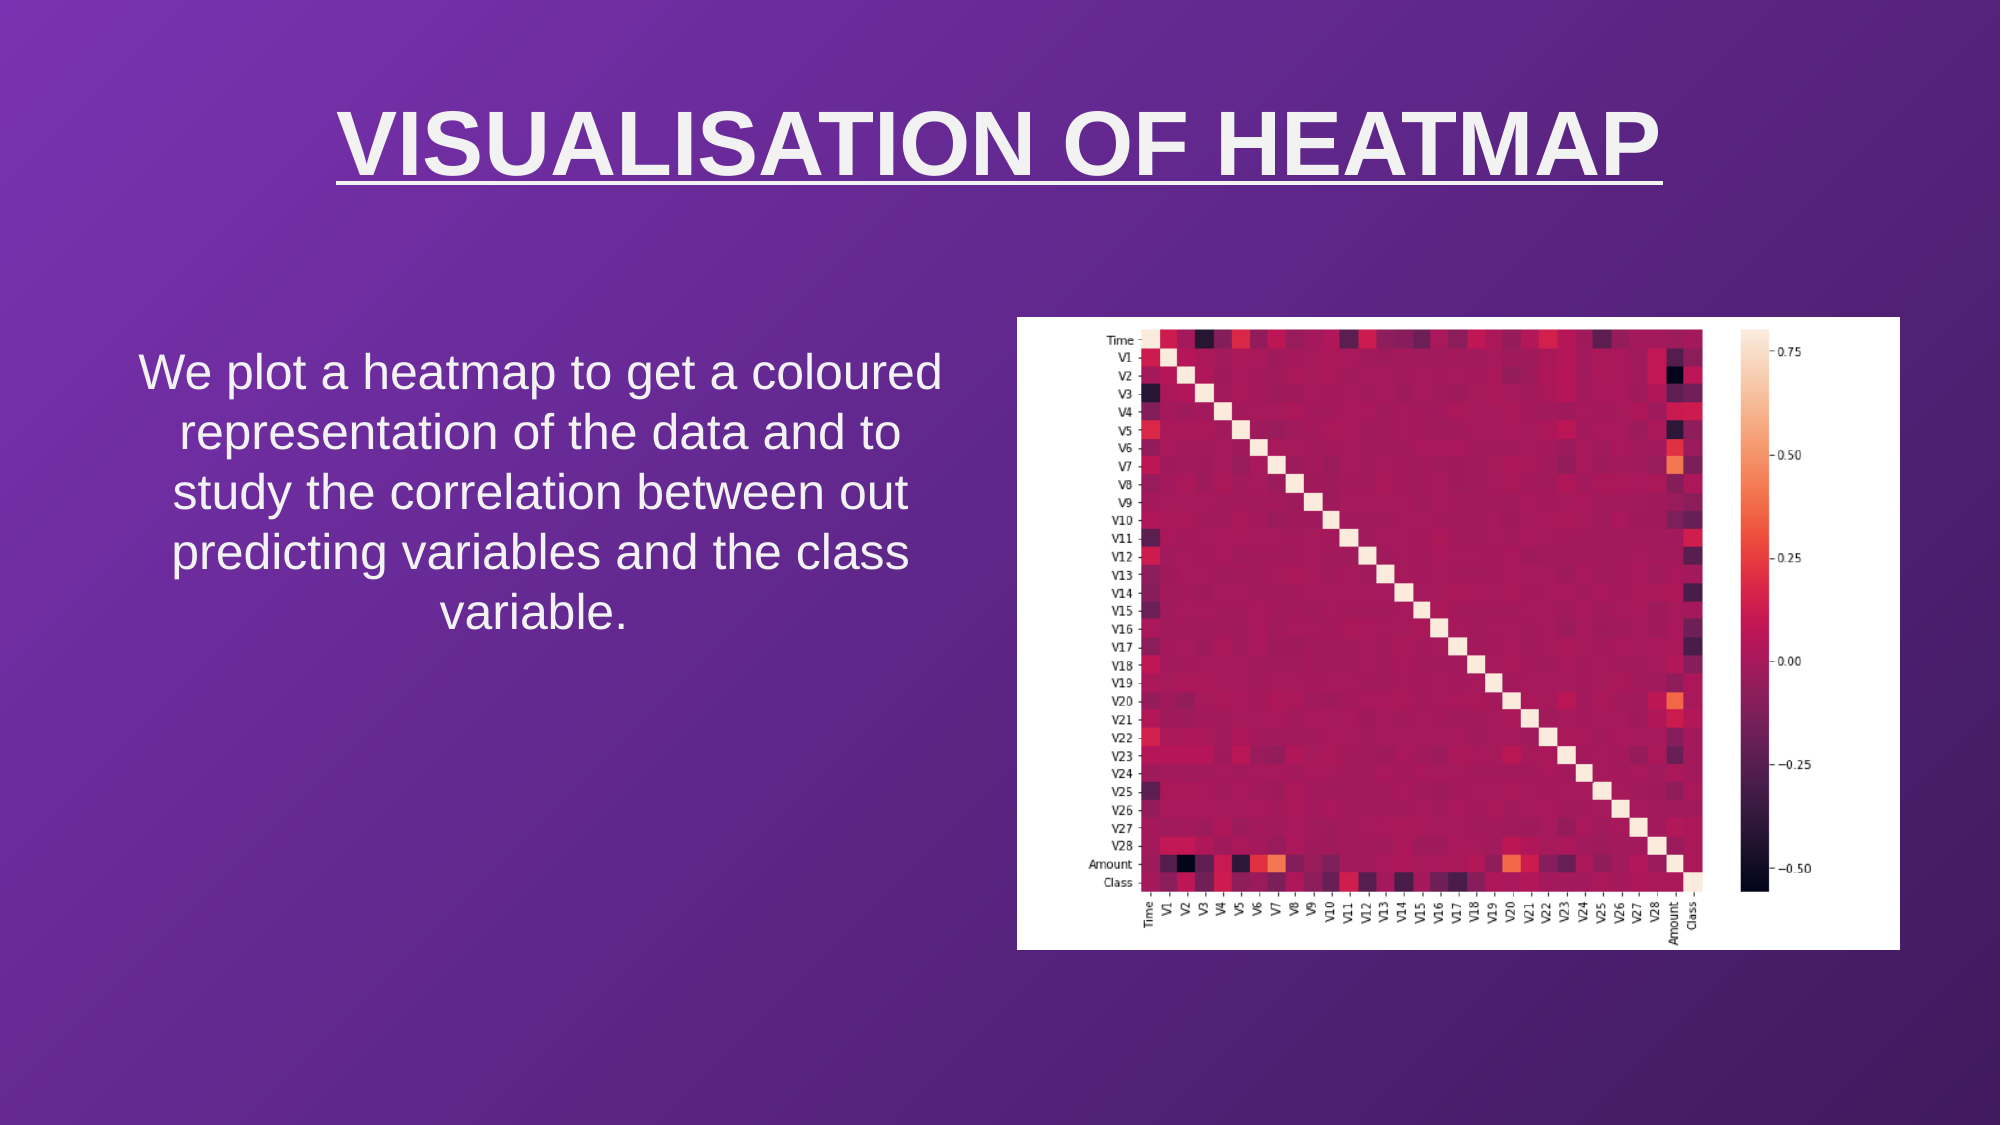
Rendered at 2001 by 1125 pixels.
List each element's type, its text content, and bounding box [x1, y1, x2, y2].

list We plot a heatmap to get a coloured representation of the data and to study the correlation between out predicting variables and the class variable. [99, 262, 983, 1006]
title VISUALISATION OF HEATMAP [99, 44, 1901, 233]
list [1017, 317, 1900, 950]
